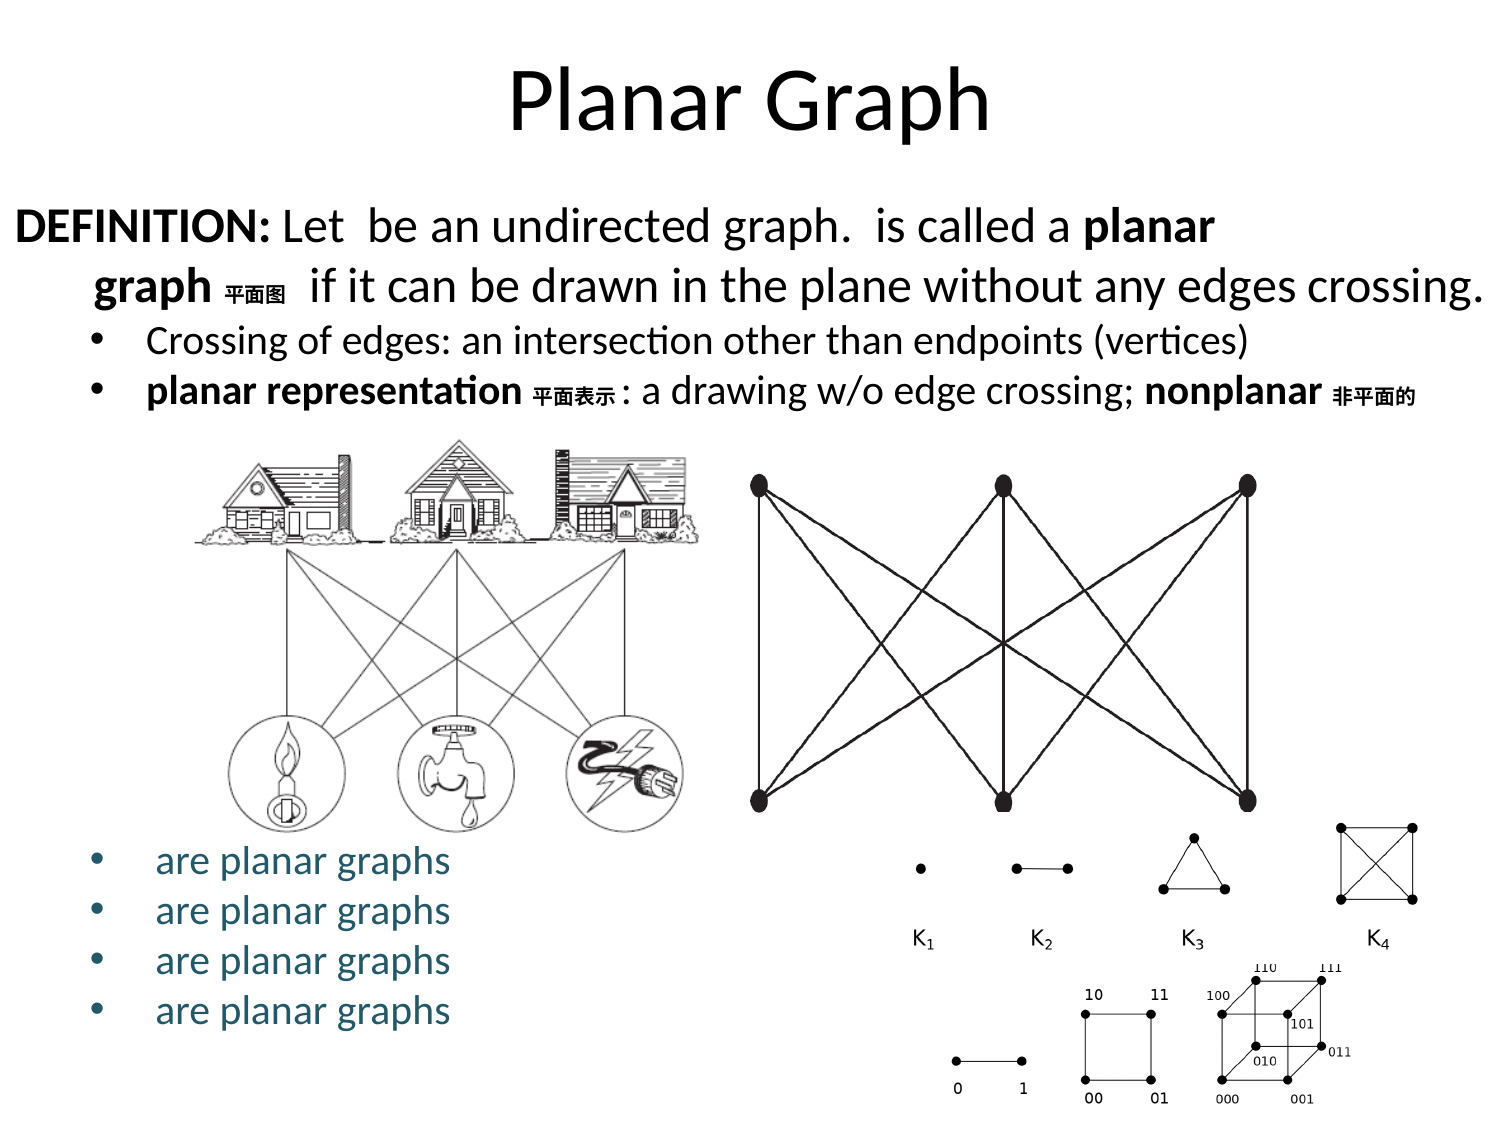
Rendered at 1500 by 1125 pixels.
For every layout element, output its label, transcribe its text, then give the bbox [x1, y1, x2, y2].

title Planar Graph [0, 0, 1500, 188]
picture [186, 421, 1476, 1116]
